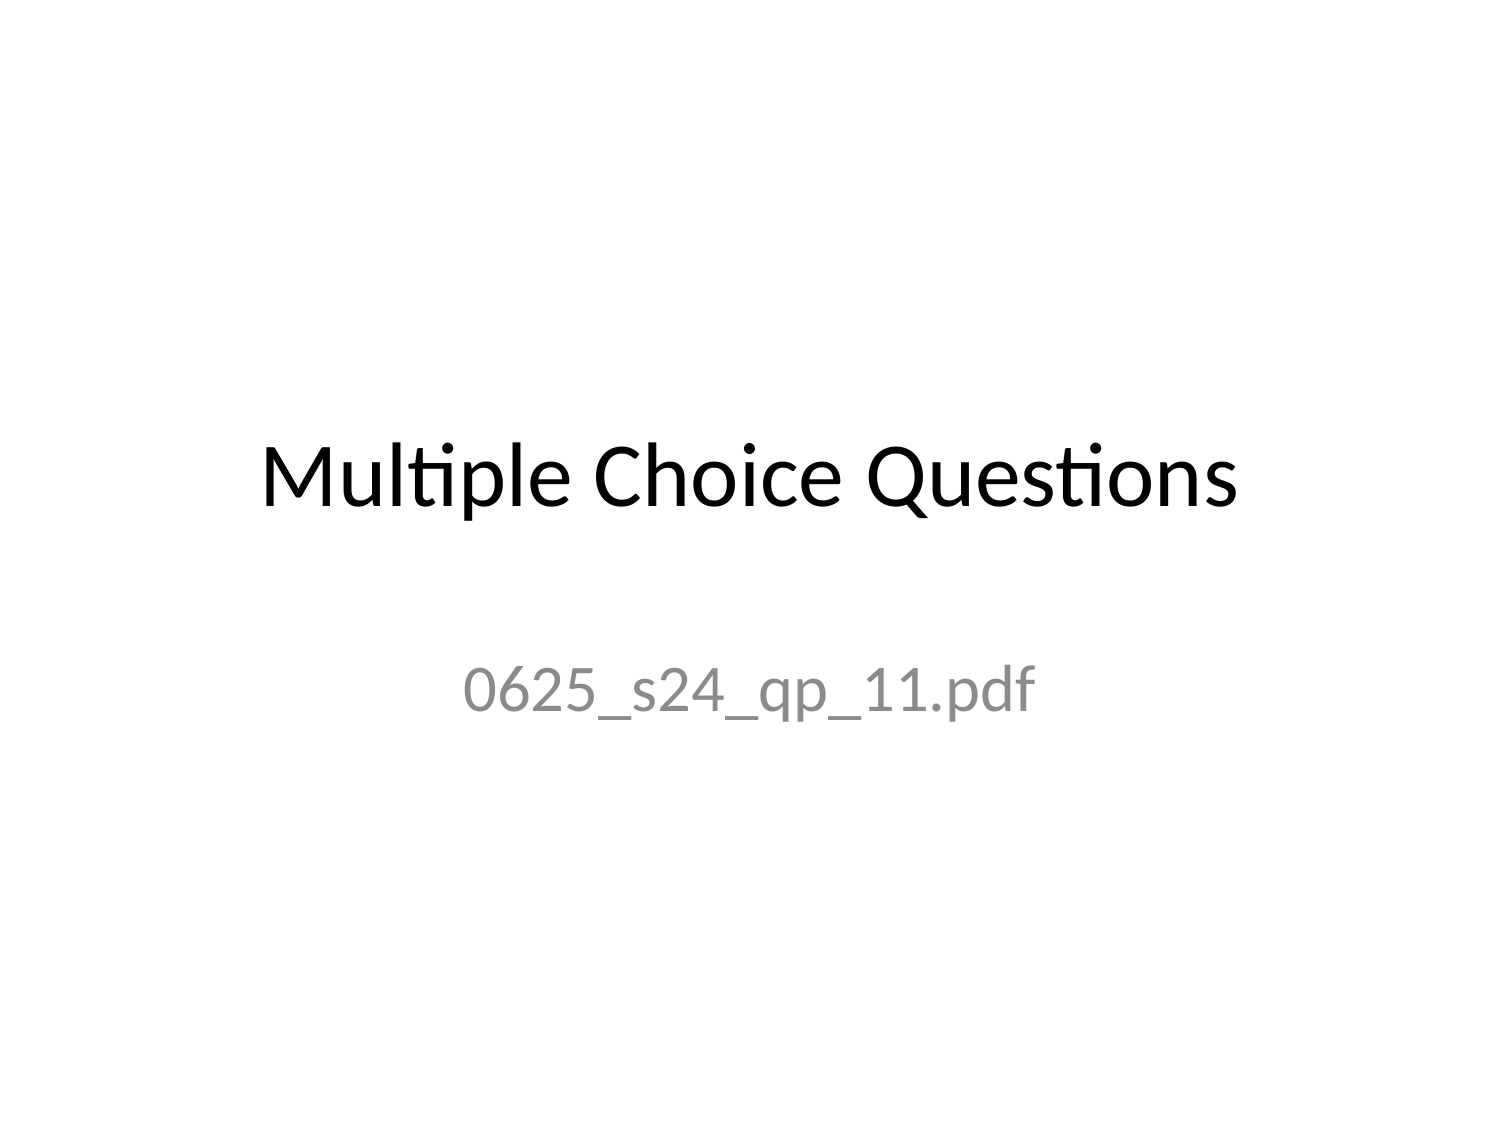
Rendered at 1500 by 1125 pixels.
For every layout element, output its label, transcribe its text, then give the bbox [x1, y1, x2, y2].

subtitle 0625_s24_qp_11.pdf [225, 637, 1275, 925]
title Multiple Choice Questions [112, 349, 1388, 591]
